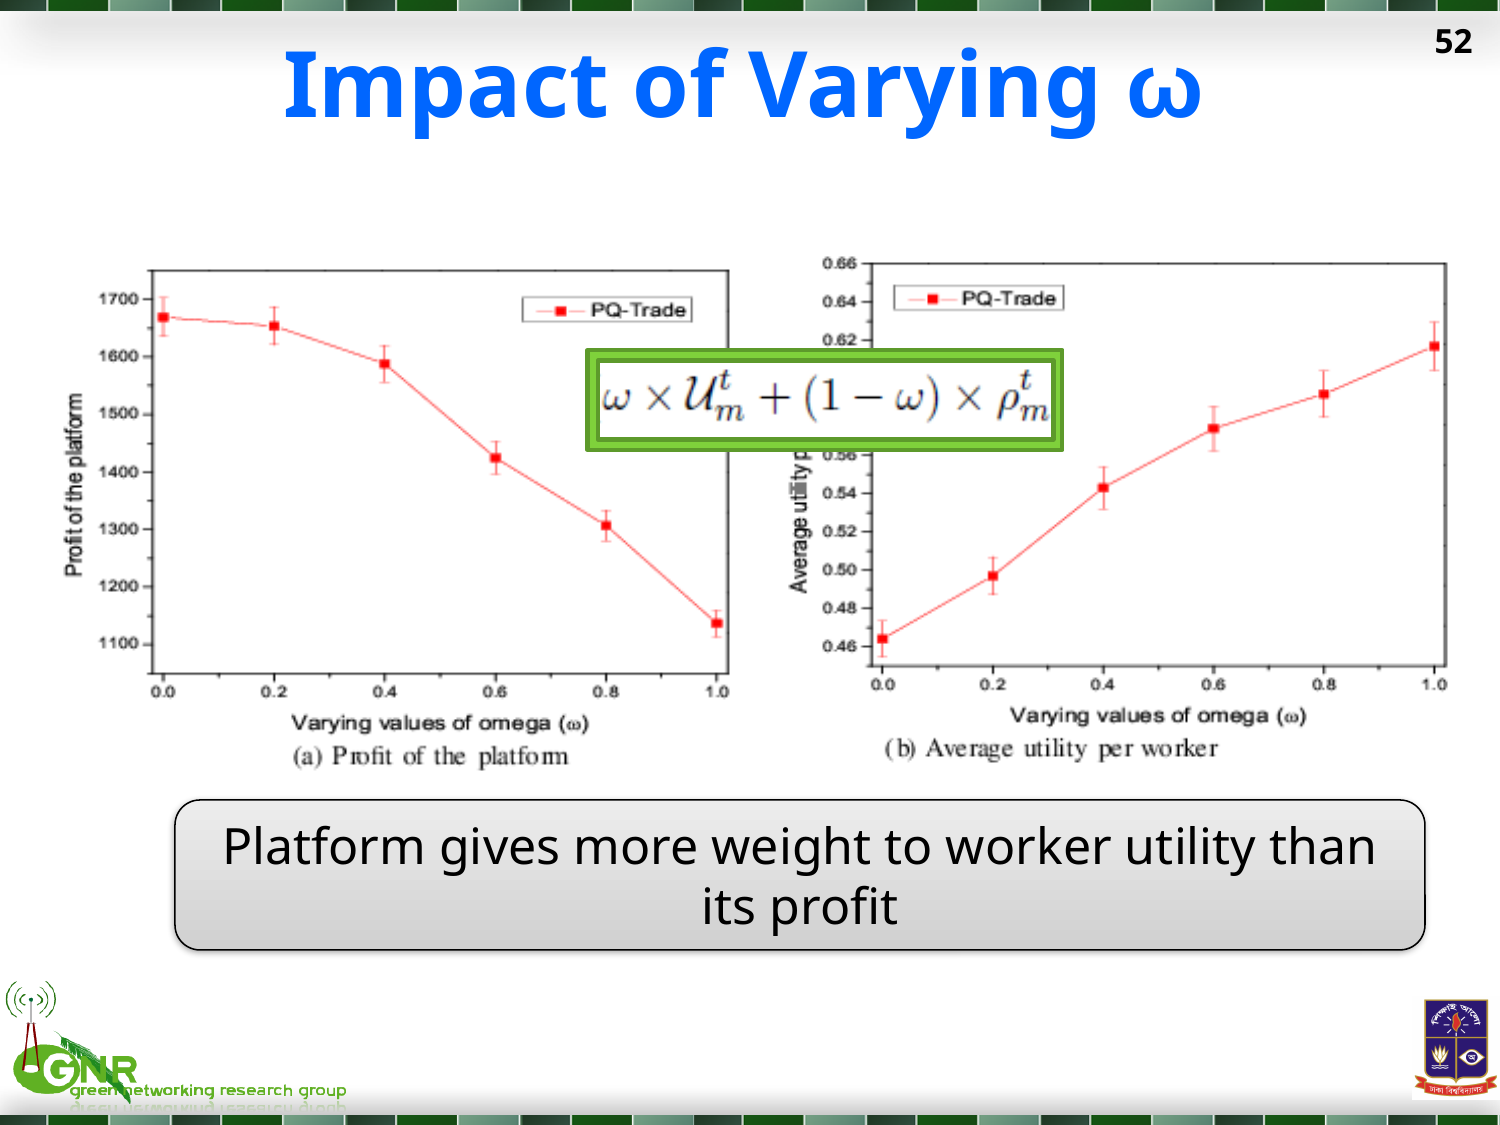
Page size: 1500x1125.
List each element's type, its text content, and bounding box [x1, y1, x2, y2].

title Impact of Varying ω [112, 24, 1400, 138]
picture [787, 249, 1456, 776]
picture [62, 260, 738, 776]
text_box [587, 349, 1063, 451]
picture [1412, 996, 1500, 1100]
picture [0, 0, 1500, 11]
text_box 52 [1399, 12, 1488, 73]
text_box Platform gives more weight to worker utility than its profit [174, 799, 1426, 951]
picture [0, 976, 1500, 1125]
